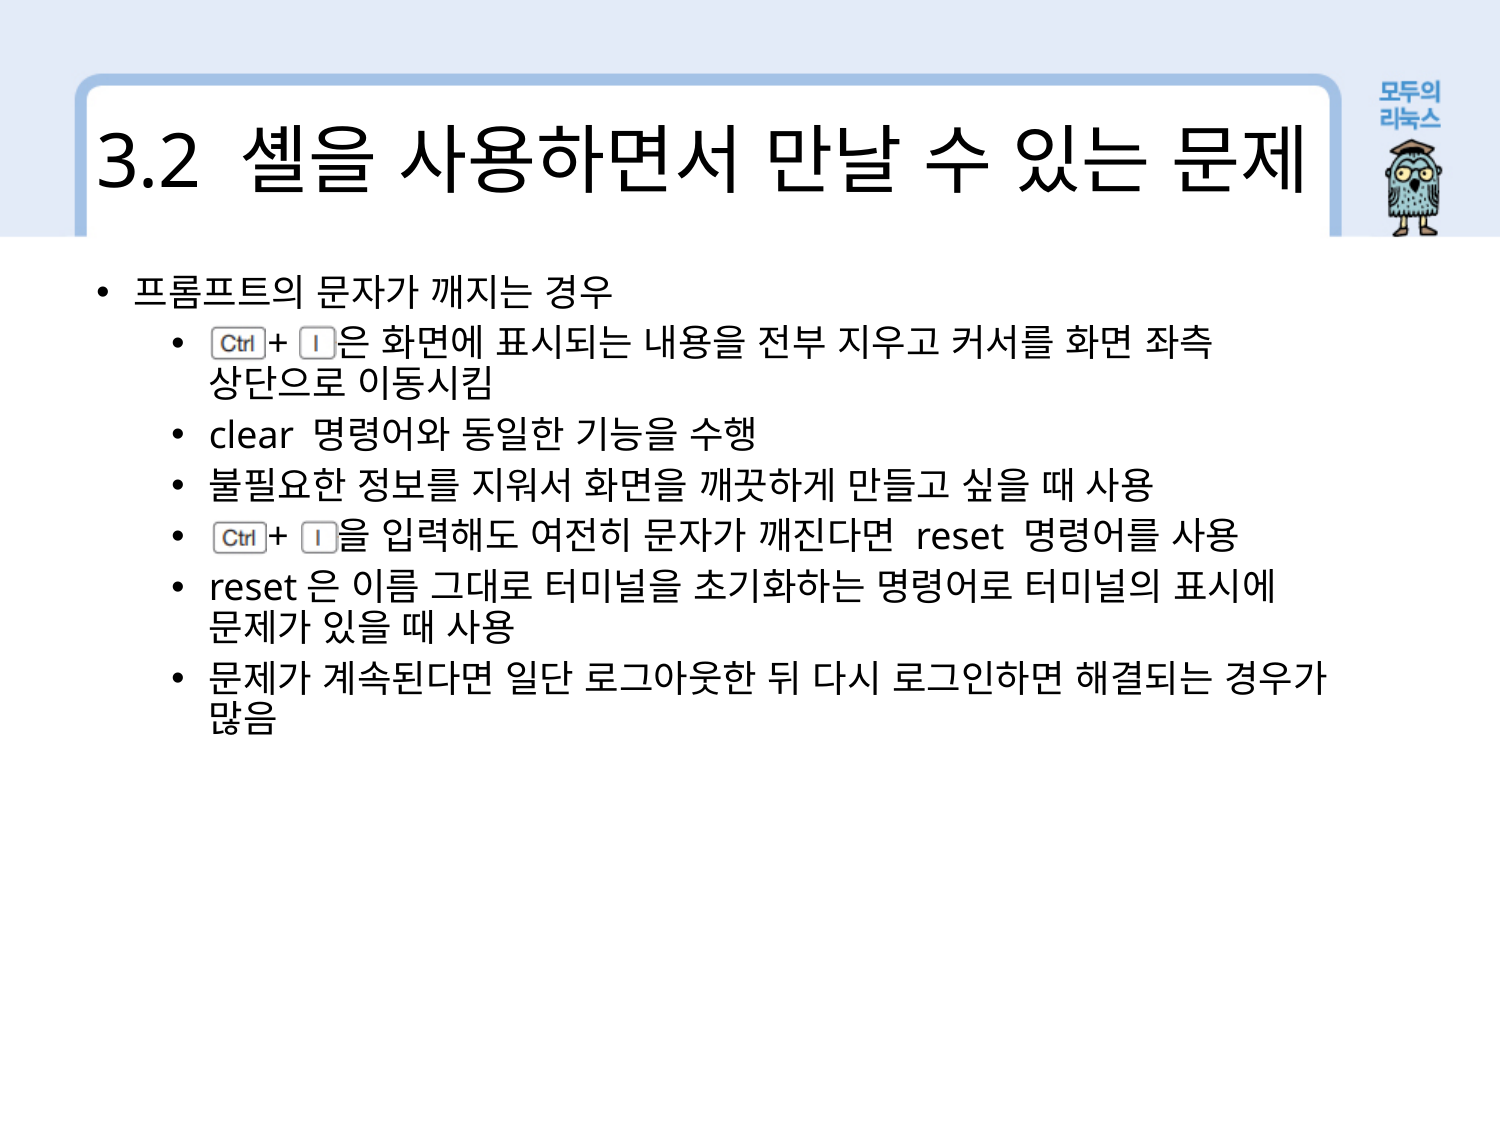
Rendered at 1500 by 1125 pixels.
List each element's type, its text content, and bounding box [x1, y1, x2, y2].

text_box 3.2 셸을 사용하면서 만날 수 있는 문제 [81, 115, 1335, 221]
picture [0, 0, 1500, 1125]
text_box 프롬프트의 문자가 깨지는 경우 + 은 화면에 표시되는 내용을 전부 지우고 커서를 화면 좌측 상단으로 이동시킴 clear 명령어와 동일한 기능을 수행 불필요한 정보를 지워서 화면을 깨끗하게 만들고 싶을 때 사용 + 을 입력해도 여전히 문자가 깨진다면 reset 명령어를 사용 reset은 이름 그대로 터미널을 초기화하는 명령어로 터미널의 표시에 문제가 있을 때 사용 문제가 계속된다면 일단 로그아웃한 뒤 다시 로그인하면 해결되는 경우가 많음 [81, 266, 1374, 1024]
